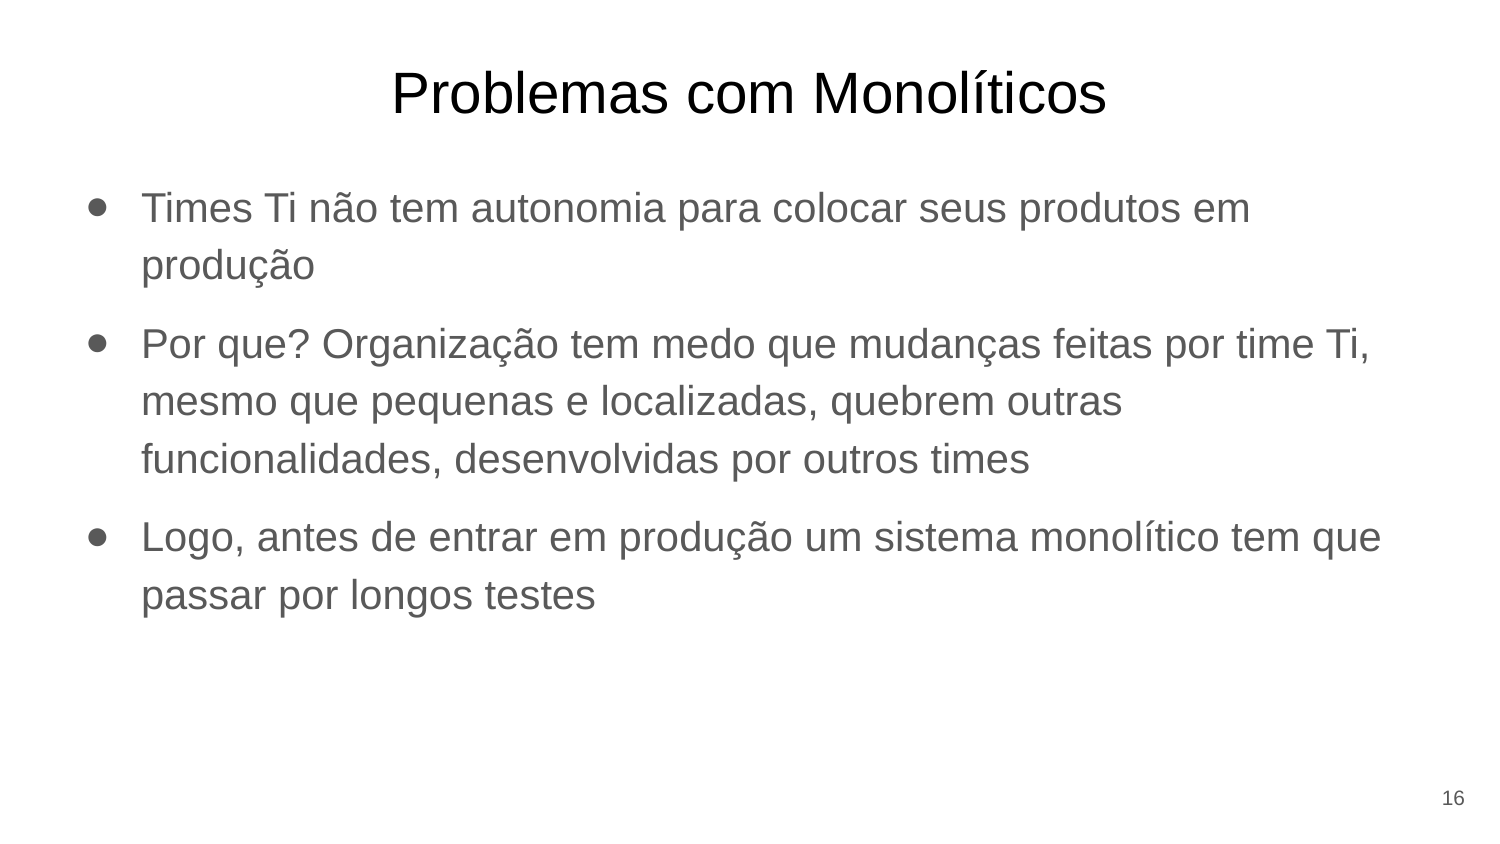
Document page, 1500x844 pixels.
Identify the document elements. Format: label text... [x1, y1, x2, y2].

list Times Ti não tem autonomia para colocar seus produtos em produção Por que? Organização tem medo que mudanças feitas por time Ti, mesmo que pequenas e localizadas, quebrem outras funcionalidades, desenvolvidas por outros times Logo, antes de entrar em produção um sistema monolítico tem que passar por longos testes [51, 158, 1449, 719]
title Problemas com Monolíticos [51, 40, 1449, 135]
slide_number 16 [1389, 764, 1480, 830]
